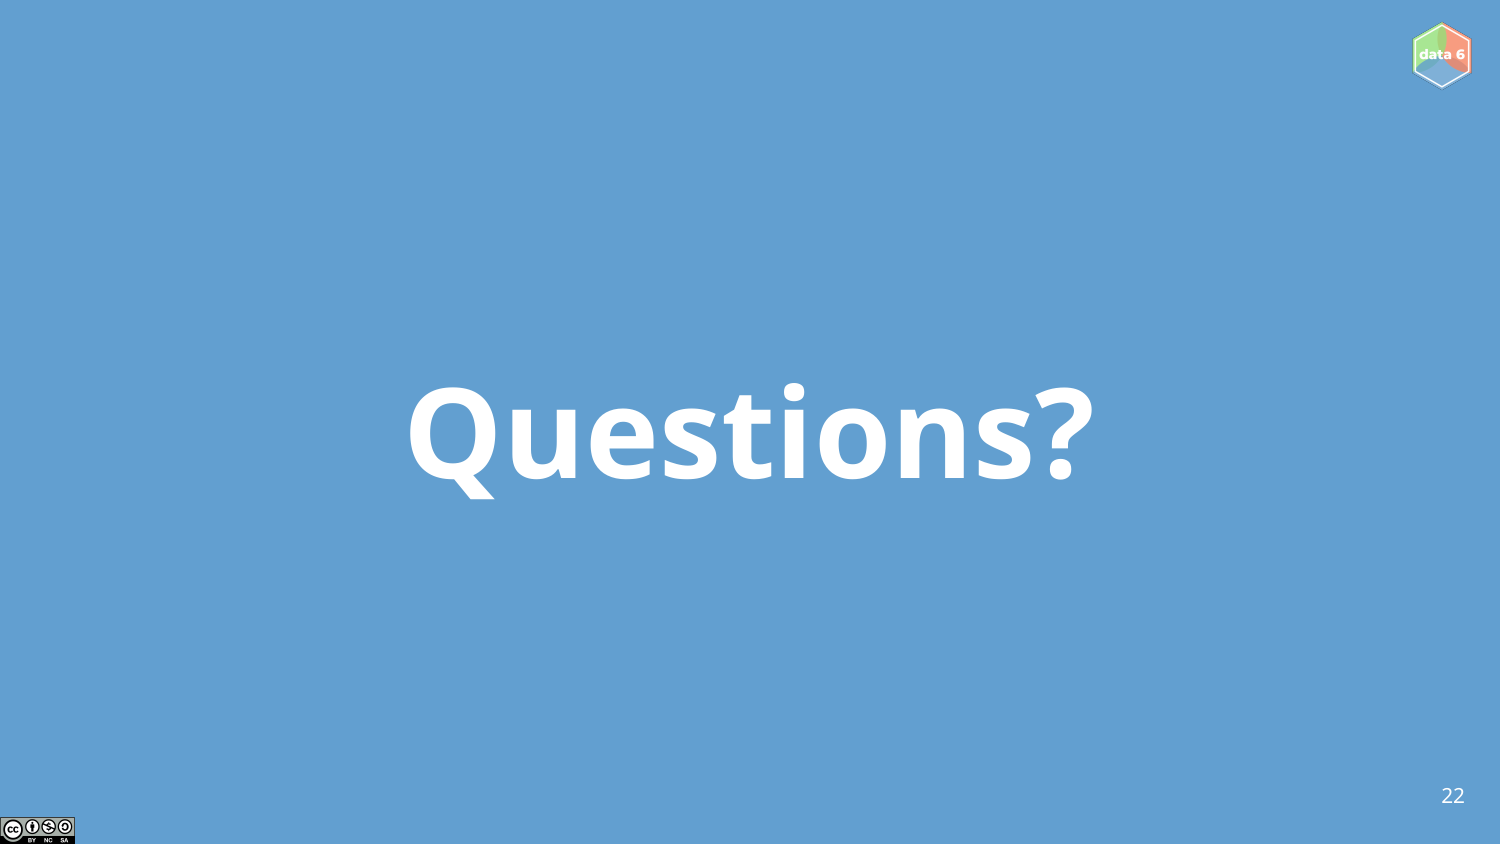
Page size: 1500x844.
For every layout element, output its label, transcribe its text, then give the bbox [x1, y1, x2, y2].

title Questions? [108, 338, 1392, 519]
picture [0, 817, 75, 844]
slide_number ‹#› [1389, 764, 1480, 830]
picture [1404, 18, 1480, 94]
